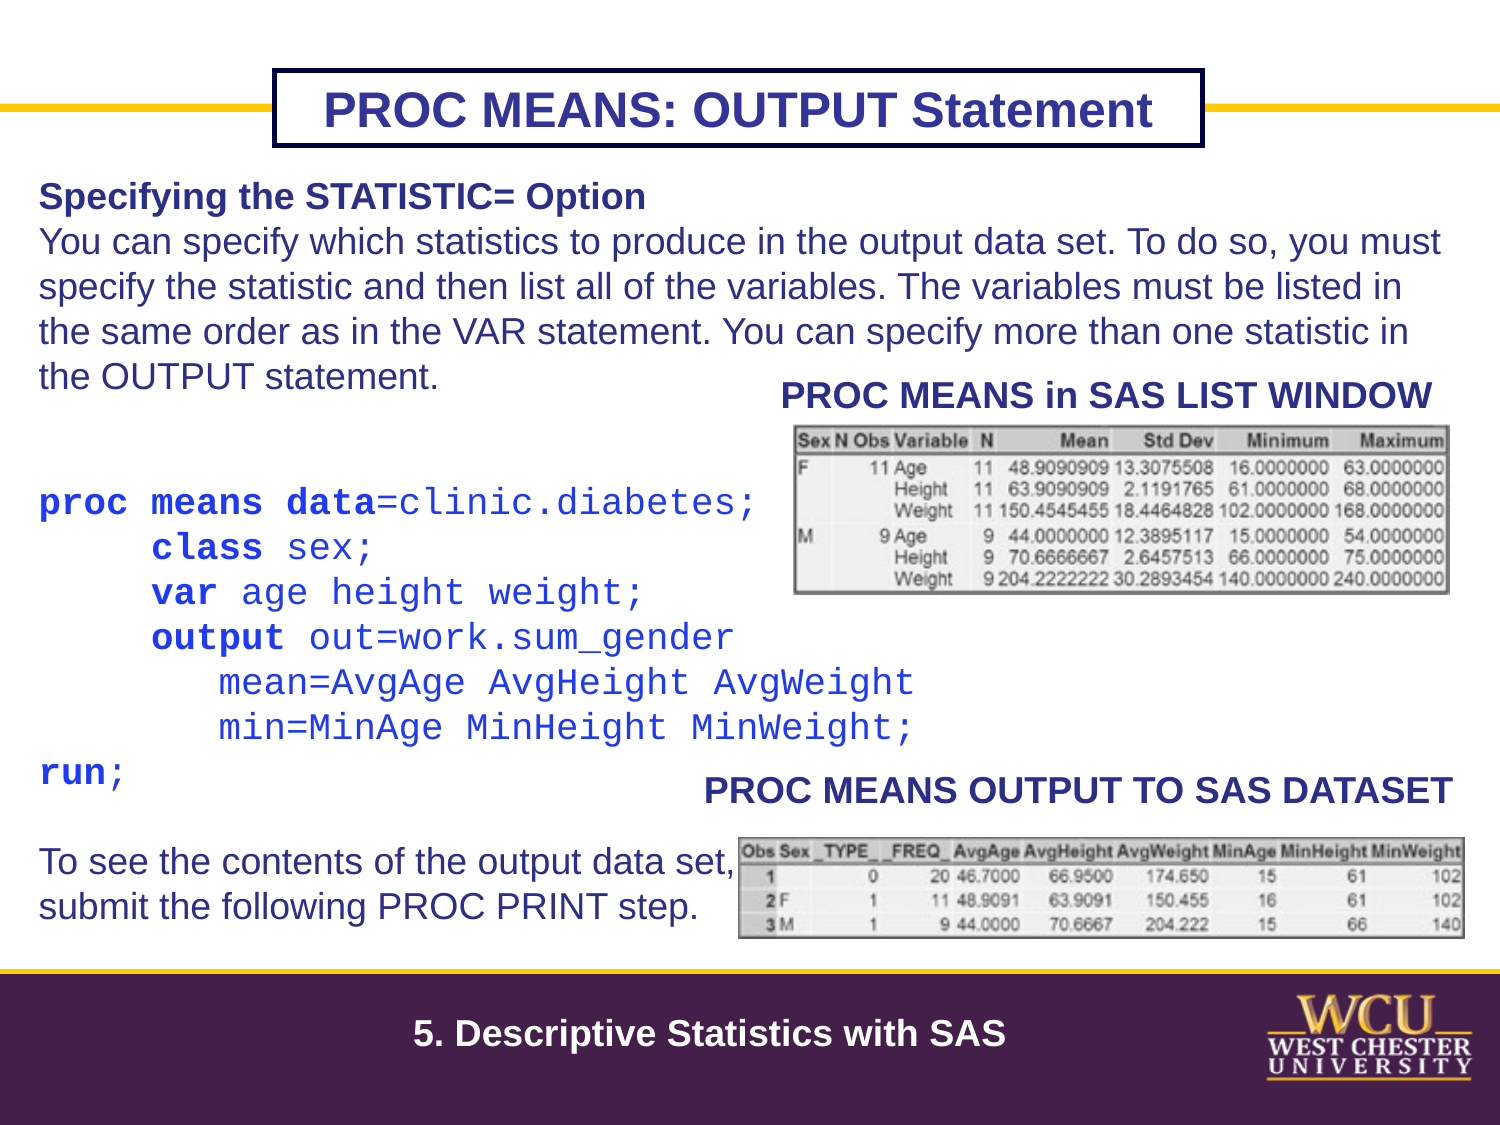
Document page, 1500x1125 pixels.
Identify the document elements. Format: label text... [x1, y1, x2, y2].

picture [0, 974, 1500, 1125]
picture [738, 836, 1465, 940]
picture [793, 424, 1451, 596]
text_box PROC MEANS: OUTPUT Statement [274, 70, 1203, 146]
text_box PROC MEANS OUTPUT TO SAS DATASET [689, 758, 1500, 819]
text_box proc means data=clinic.diabetes; class sex; var age height weight; output out=work.sum_gender mean=AvgAge AvgHeight AvgWeight min=MinAge MinHeight MinWeight; run; To see the contents of the output data set, submit the following PROC PRINT step. [23, 469, 933, 934]
text_box Specifying the STATISTIC= Option You can specify which statistics to produce in the output data set. To do so, you must specify the statistic and then list all of the variables. The variables must be listed in the same order as in the VAR statement. You can specify more than one statistic in the OUTPUT statement. [23, 164, 1477, 404]
text_box PROC MEANS in SAS LIST WINDOW [765, 363, 1500, 424]
